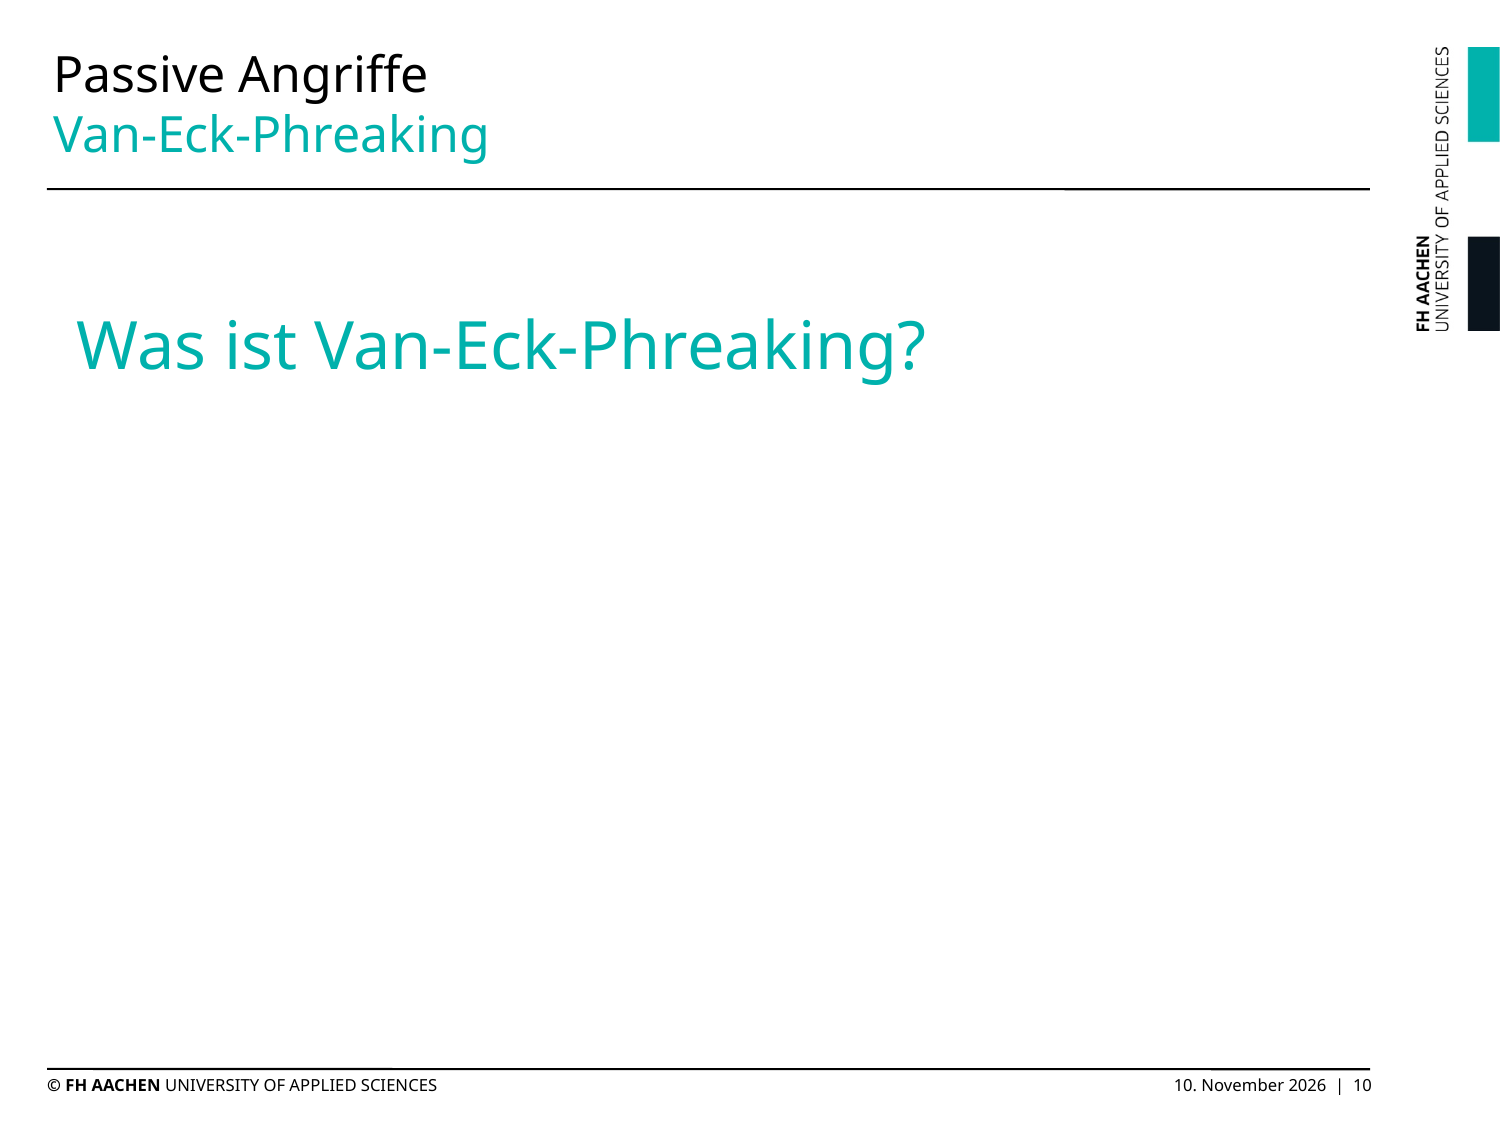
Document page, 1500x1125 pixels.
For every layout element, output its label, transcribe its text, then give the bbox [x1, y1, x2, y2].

list Was ist Van-Eck-Phreaking? [76, 302, 1400, 386]
title Passive Angriffe Van-Eck-Phreaking [53, 42, 1376, 161]
picture [1404, 47, 1500, 331]
